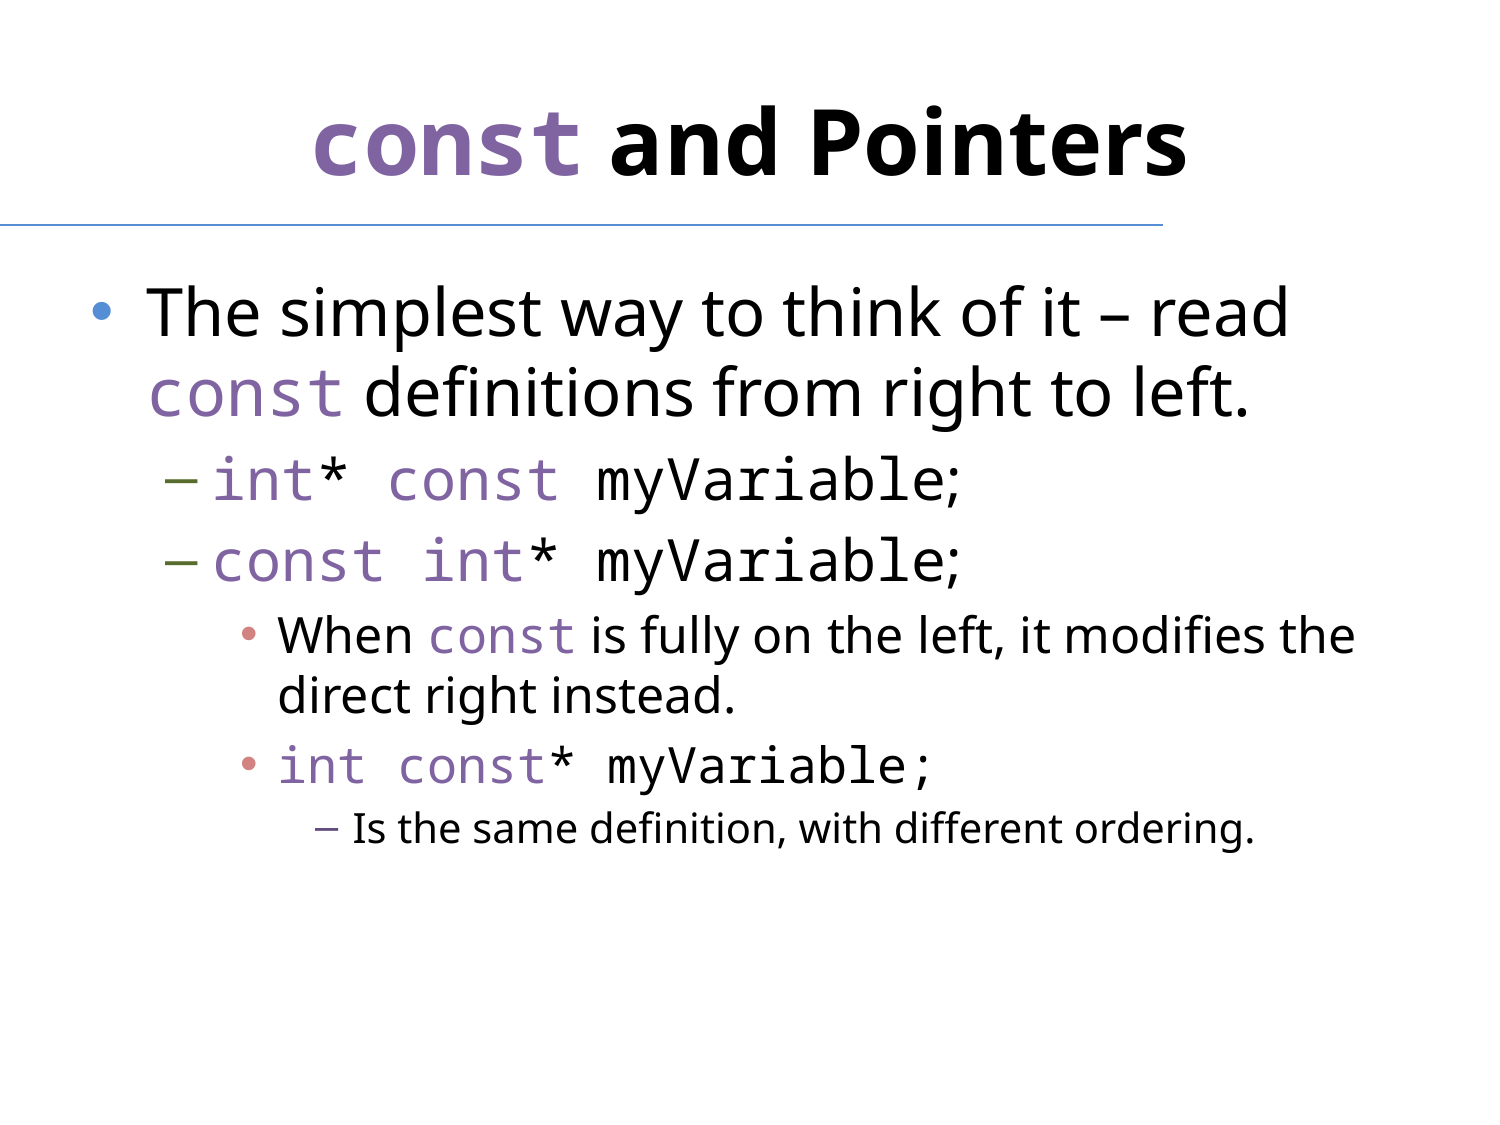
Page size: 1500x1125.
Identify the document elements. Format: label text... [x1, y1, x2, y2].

list The simplest way to think of it – read const definitions from right to left. int* const myVariable; const int* myVariable; When const is fully on the left, it modifies the direct right instead. int const* myVariable; Is the same definition, with different ordering. [75, 262, 1425, 1005]
title const and Pointers [75, 45, 1425, 233]
